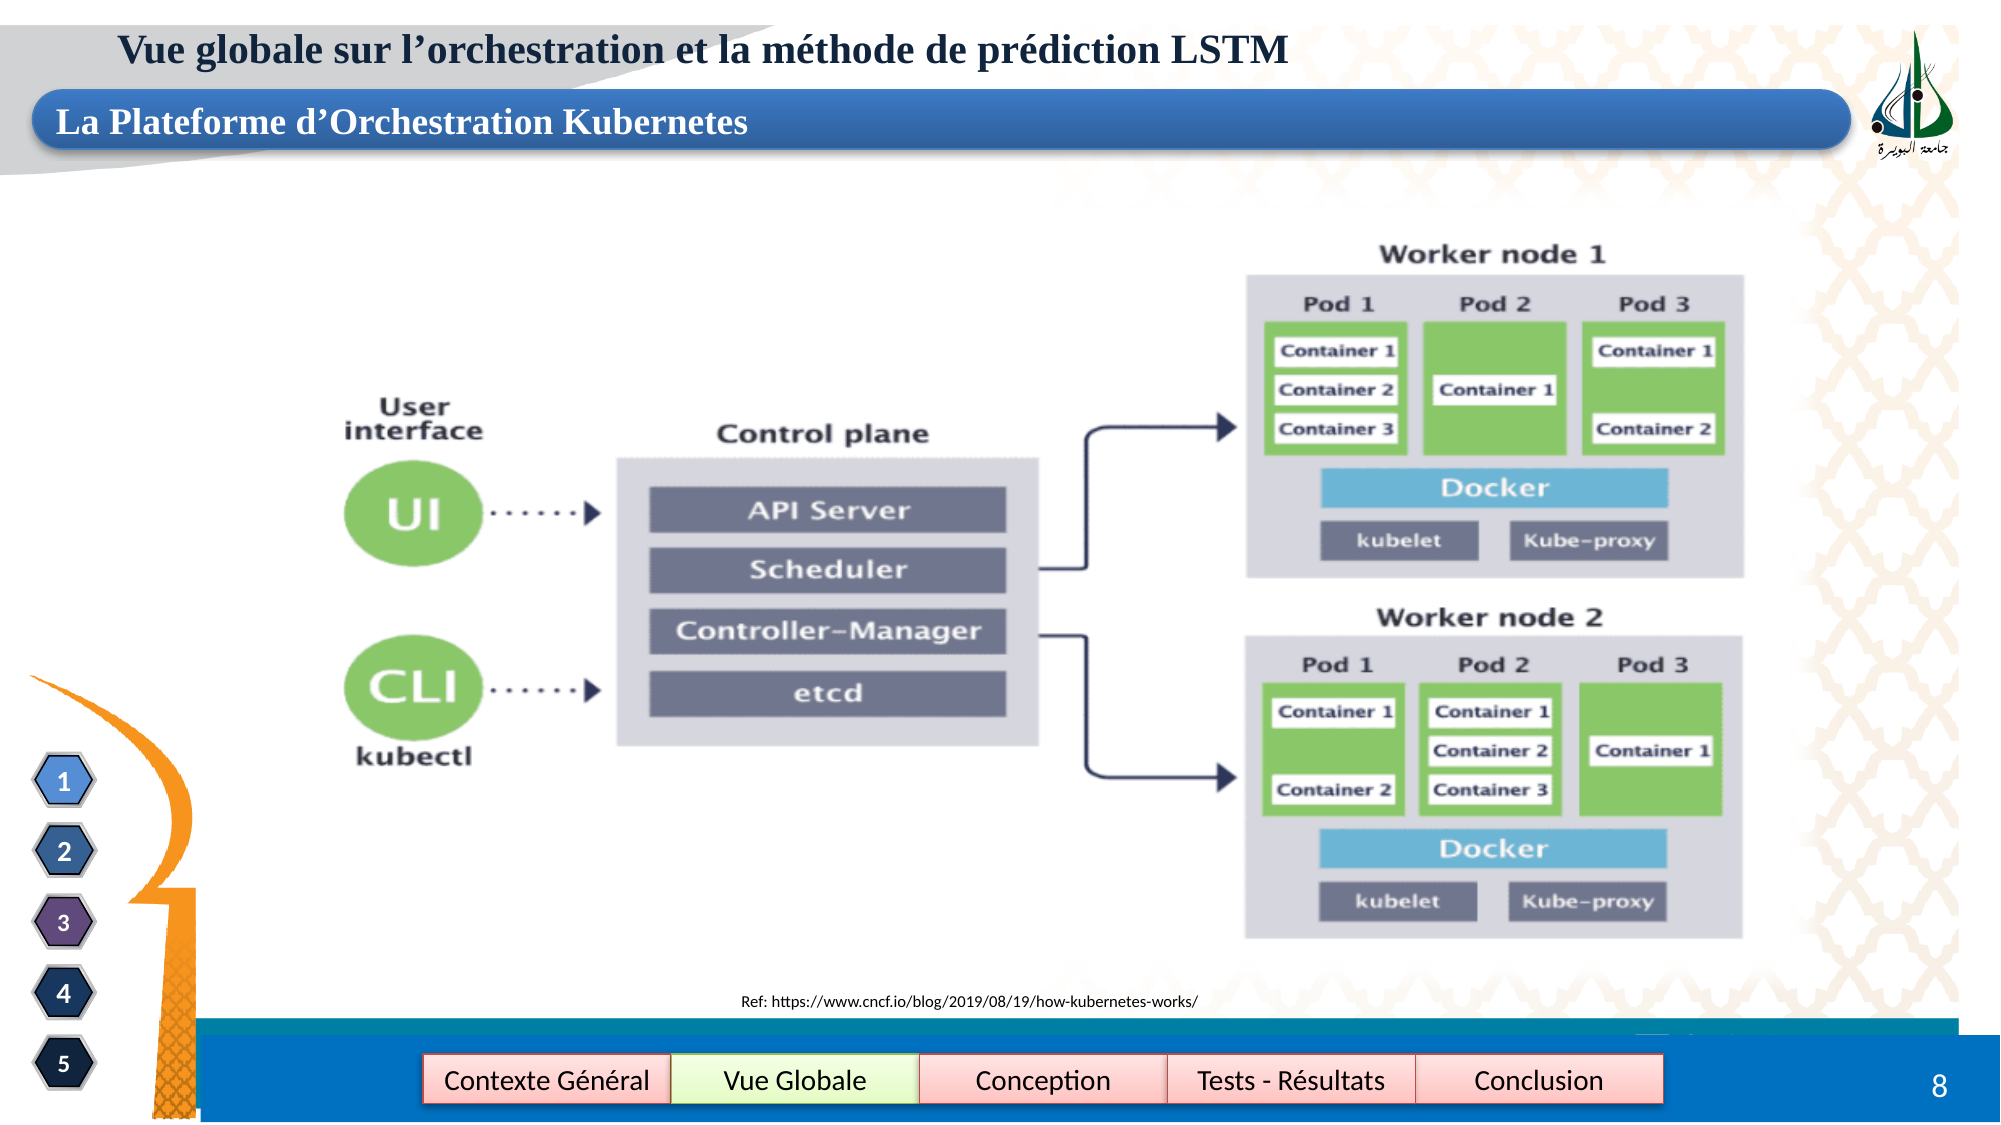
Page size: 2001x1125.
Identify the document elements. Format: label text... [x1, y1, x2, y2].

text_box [31, 752, 97, 808]
text_box Ref: https://www.cncf.io/blog/2019/08/19/how-kubernetes-works/ [726, 1007, 1215, 1019]
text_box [31, 822, 98, 879]
picture [0, 0, 2001, 1125]
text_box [31, 964, 97, 1021]
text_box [31, 893, 97, 950]
text_box La Plateforme d’Orchestration Kubernetes [31, 89, 1852, 150]
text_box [243, 173, 1828, 1000]
text_box Vue globale sur l’orchestration et la méthode de prédiction LSTM [102, 14, 1343, 79]
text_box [422, 1053, 1664, 1104]
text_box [31, 1034, 98, 1091]
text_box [200, 1034, 2000, 1123]
